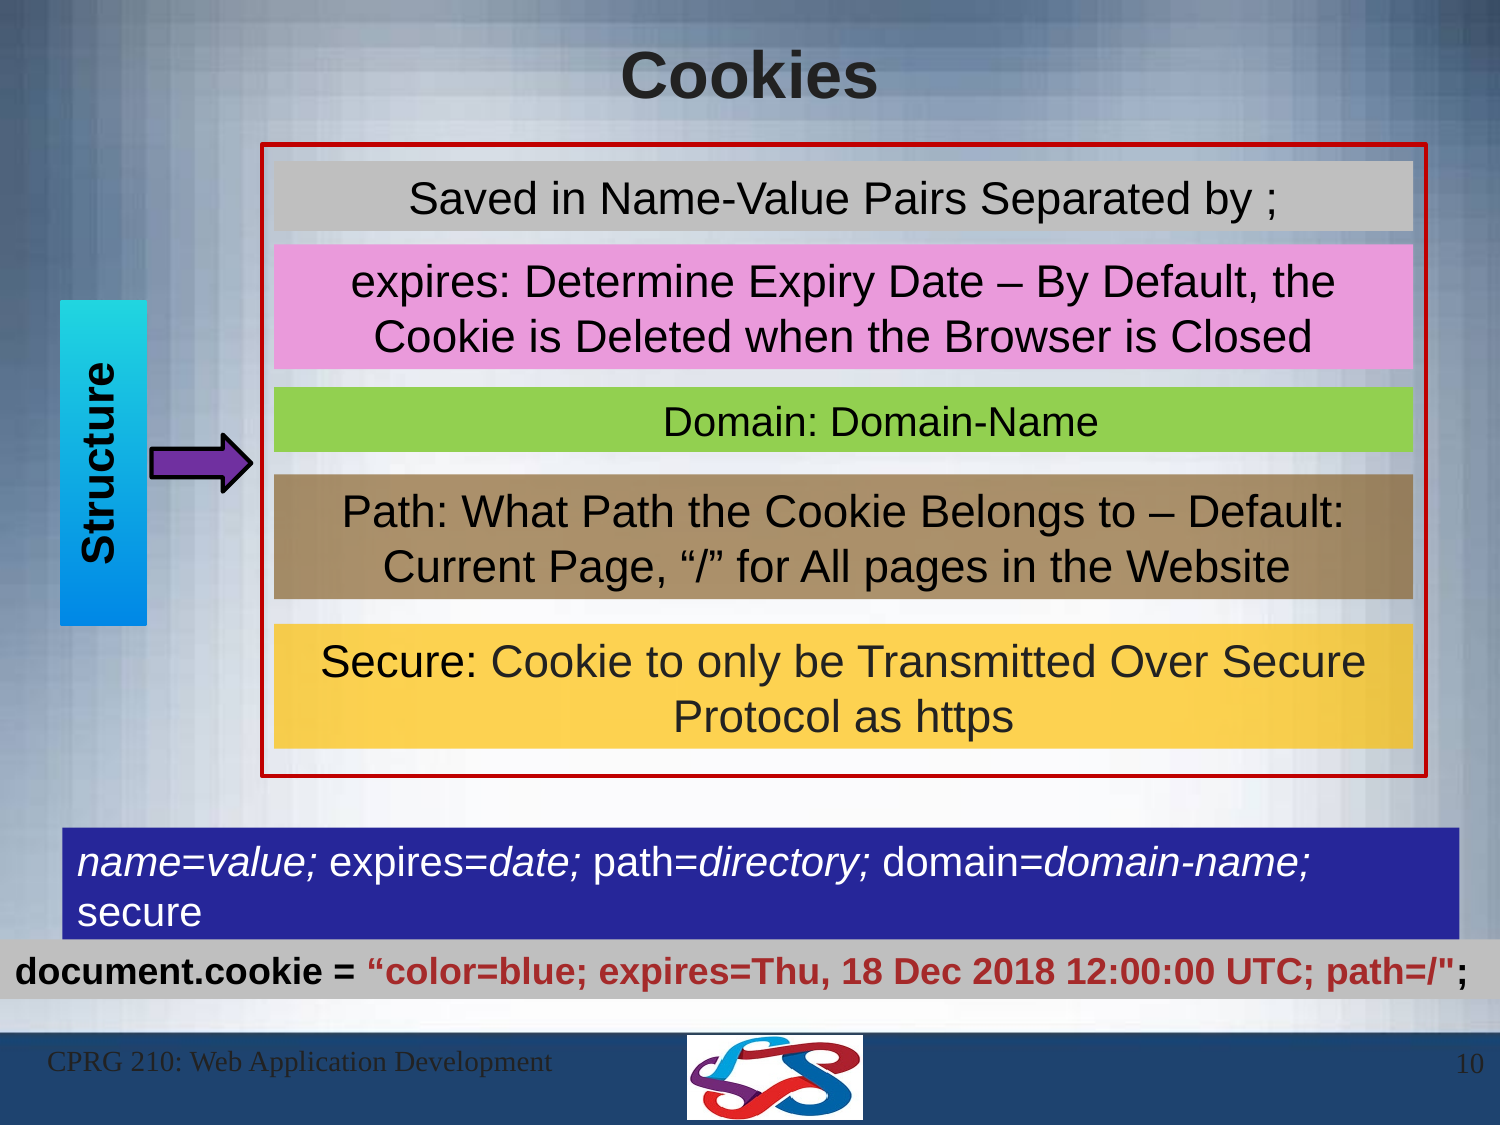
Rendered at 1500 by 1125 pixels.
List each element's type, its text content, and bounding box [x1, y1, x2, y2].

title Cookies [0, 0, 1500, 167]
text_box name=value; expires=date; path=directory; domain=domain-name; secure [62, 827, 1460, 939]
text_box Structure [60, 300, 147, 626]
picture [0, 999, 1500, 1125]
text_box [261, 144, 1426, 777]
picture [0, 167, 1500, 939]
text_box [149, 432, 254, 494]
footer CPRG 210: Web Application Development [0, 1035, 600, 1111]
slide_number 10 [1187, 1037, 1500, 1112]
text_box document.cookie = “color=blue; expires=Thu, 18 Dec 2018 12:00:00 UTC; path=/"; [0, 939, 1500, 999]
